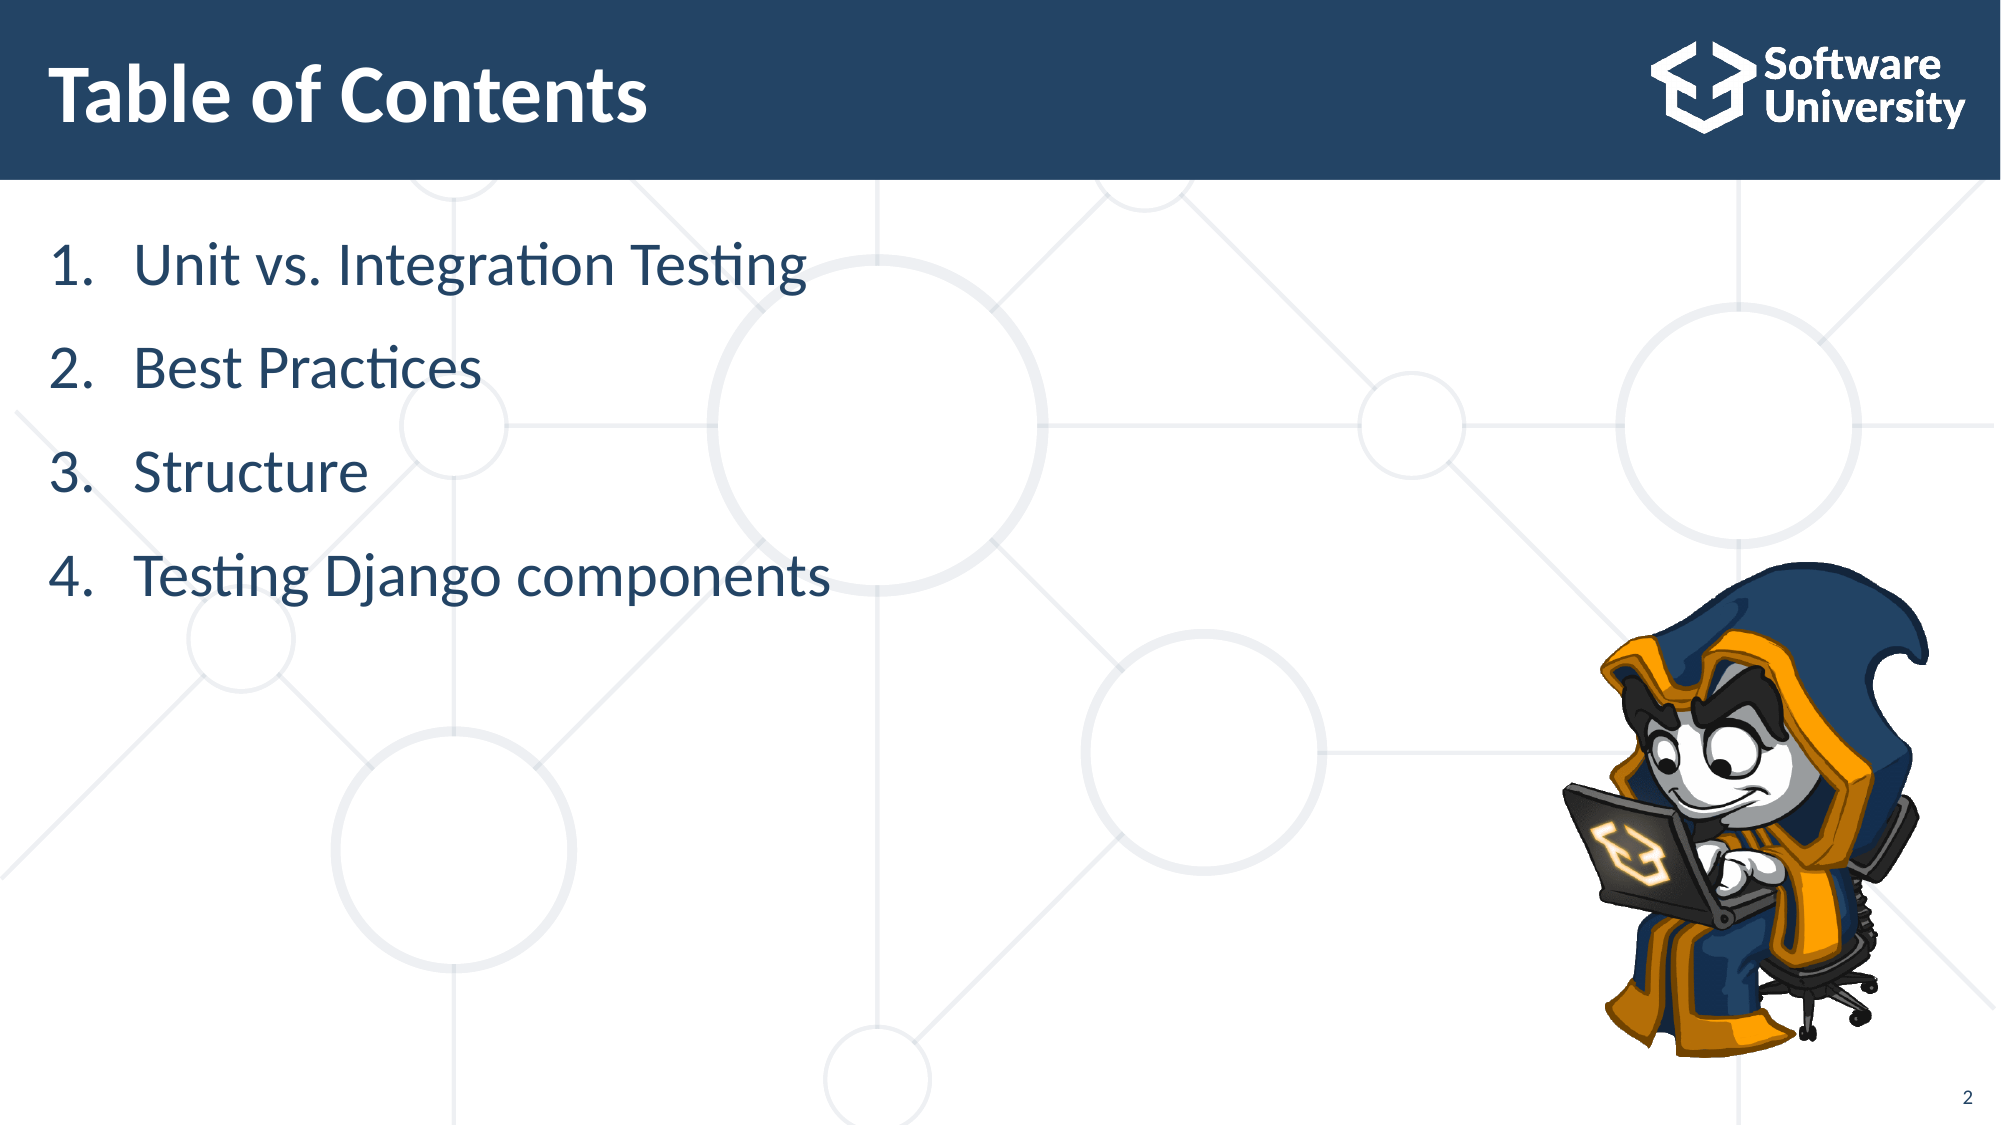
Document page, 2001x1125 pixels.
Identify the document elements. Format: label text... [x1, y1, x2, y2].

list Unit vs. Integration Testing Best Practices Structure Testing Django components [31, 213, 1516, 1068]
title Table of Contents [31, 16, 1625, 162]
picture [1651, 41, 1966, 134]
picture [1561, 559, 1931, 1059]
text_box 2 [1927, 1067, 1989, 1117]
